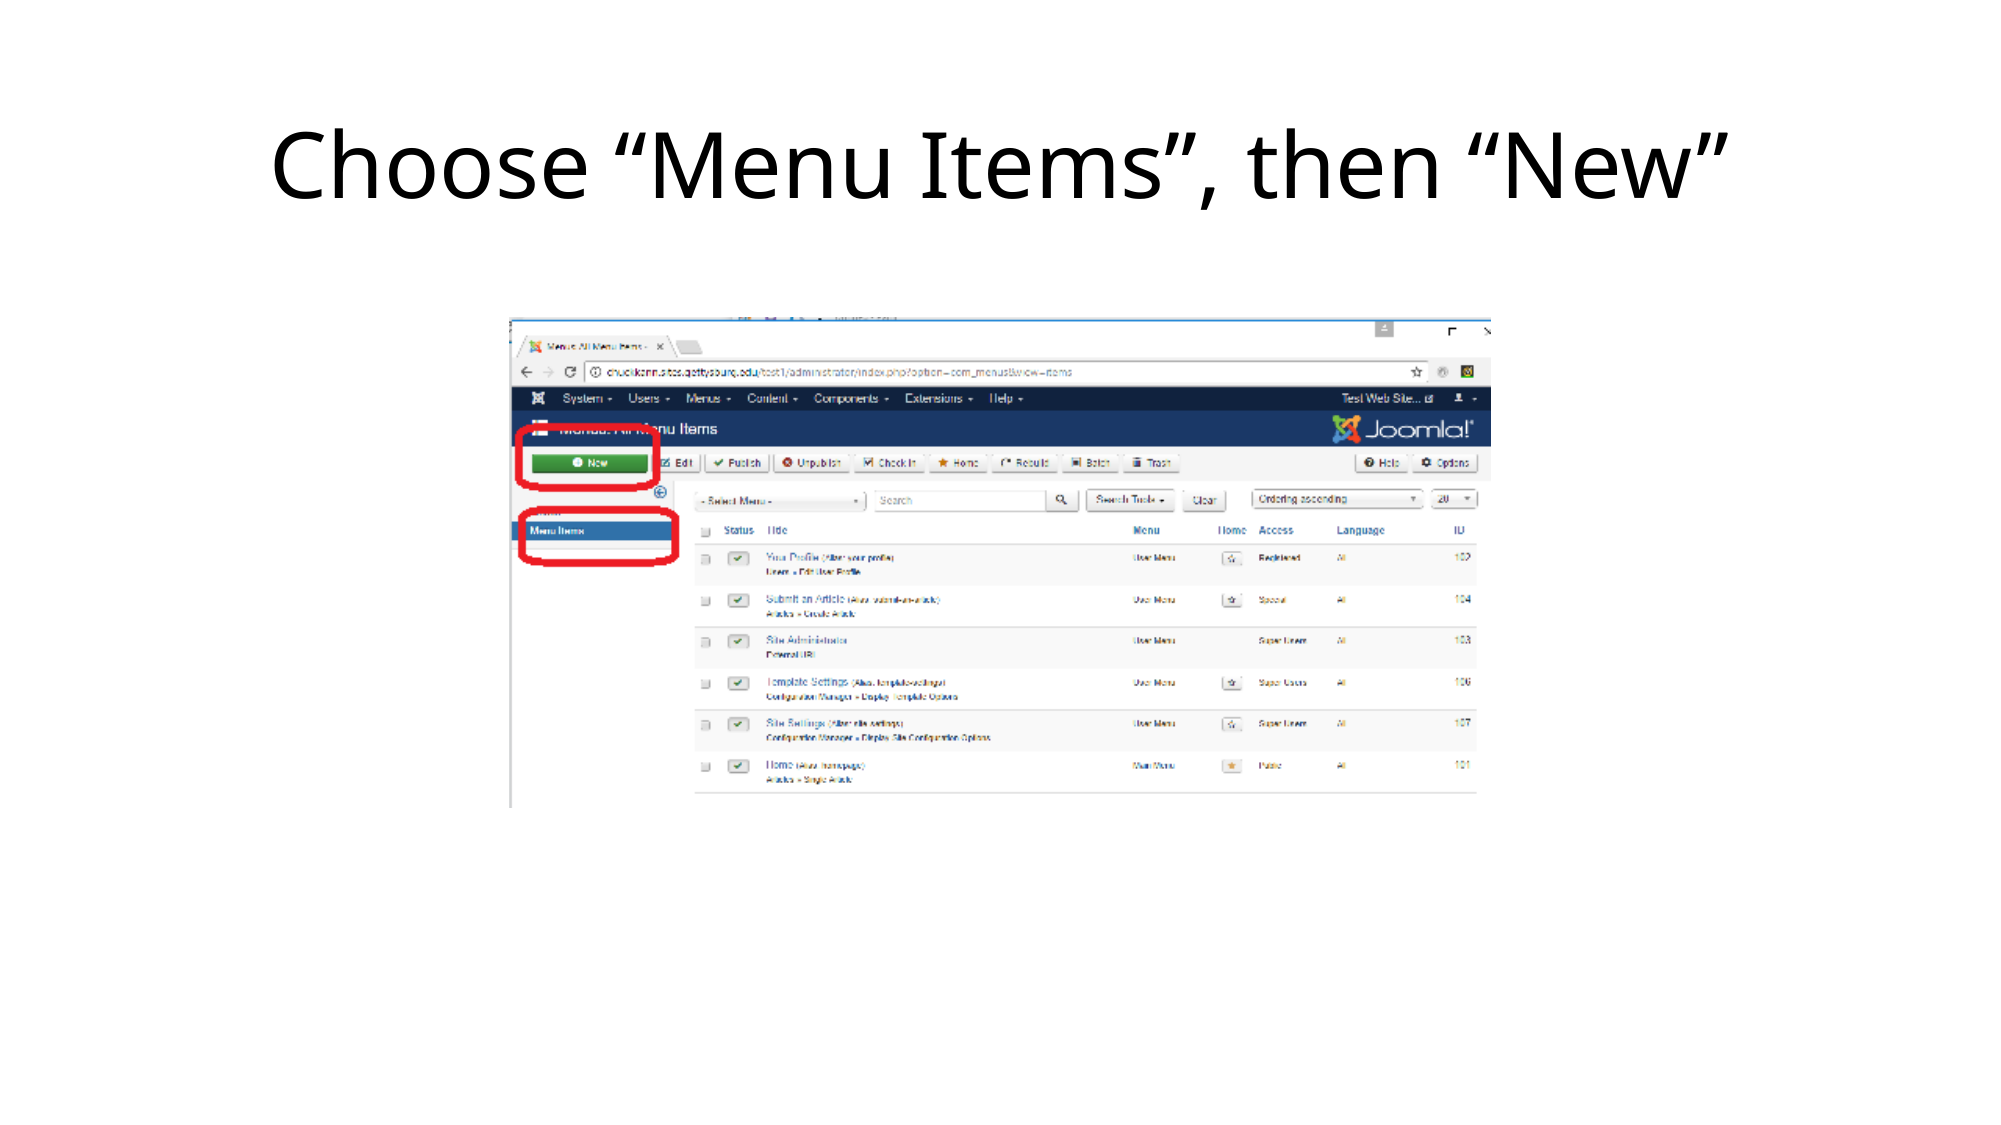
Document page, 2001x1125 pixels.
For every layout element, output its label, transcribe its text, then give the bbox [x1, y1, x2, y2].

title Choose “Menu Items”, then “New” [137, 59, 1863, 278]
picture [509, 317, 1491, 808]
